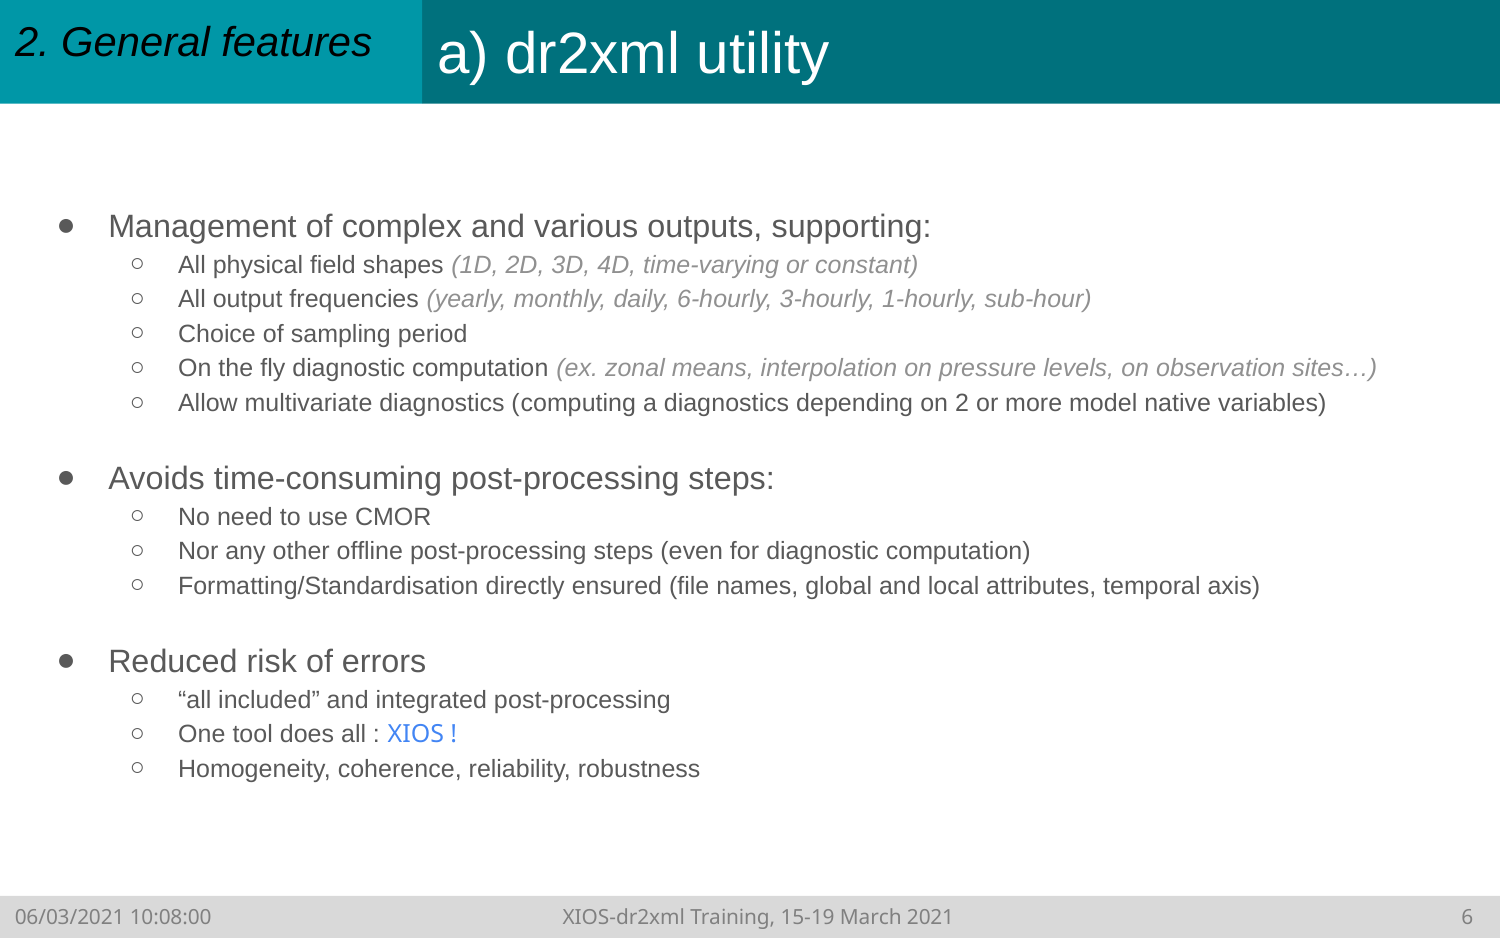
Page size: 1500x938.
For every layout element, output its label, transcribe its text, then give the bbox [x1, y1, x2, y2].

text_box Management of complex and various outputs, supporting: All physical field shapes (1D, 2D, 3D, 4D, time-varying or constant) All output frequencies (yearly, monthly, daily, 6-hourly, 3-hourly, 1-hourly, sub-hour) Choice of sampling period On the fly diagnostic computation (ex. zonal means, interpolation on pressure levels, on observation sites…) Allow multivariate diagnostics (computing a diagnostics depending on 2 or more model native variables) Avoids time-consuming post-processing steps: No need to use CMOR Nor any other offline post-processing steps (even for diagnostic computation) Formatting/Standardisation directly ensured (file names, global and local attributes, temporal axis) Reduced risk of errors “all included” and integrated post-processing One tool does all : XIOS ! Homogeneity, coherence, reliability, robustness [23, 158, 1428, 804]
text_box 06/03/2021 10:08:00 XIOS-dr2xml Training, 15-19 March 2021 5 [0, 895, 1500, 938]
text_box 2. General features [0, 0, 423, 104]
title a) dr2xml utility [423, 0, 1500, 104]
